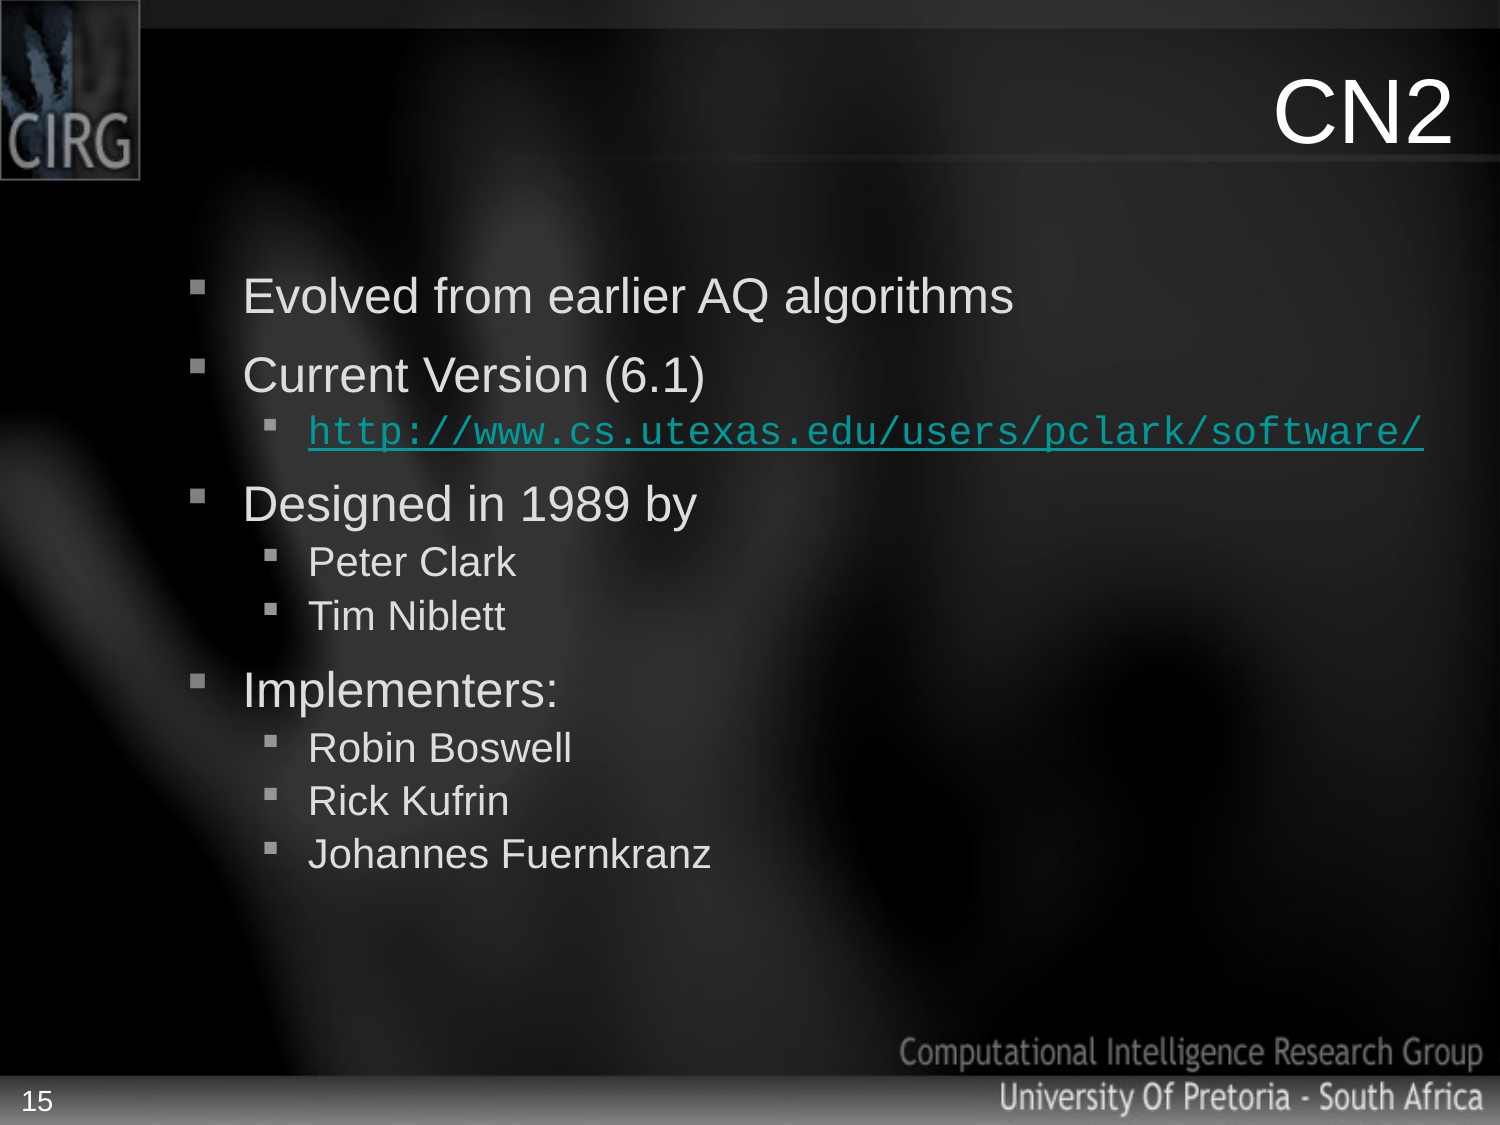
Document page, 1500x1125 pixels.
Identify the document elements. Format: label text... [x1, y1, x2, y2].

slide_number 15 [5, 1074, 113, 1118]
title CN2 [171, 31, 1471, 183]
list Evolved from earlier AQ algorithms Current Version (6.1) http://www.cs.utexas.edu/users/pclark/software/ Designed in 1989 by Peter Clark Tim Niblett Implementers: Robin Boswell Rick Kufrin Johannes Fuernkranz [171, 262, 1471, 1005]
picture [0, 0, 1500, 1125]
